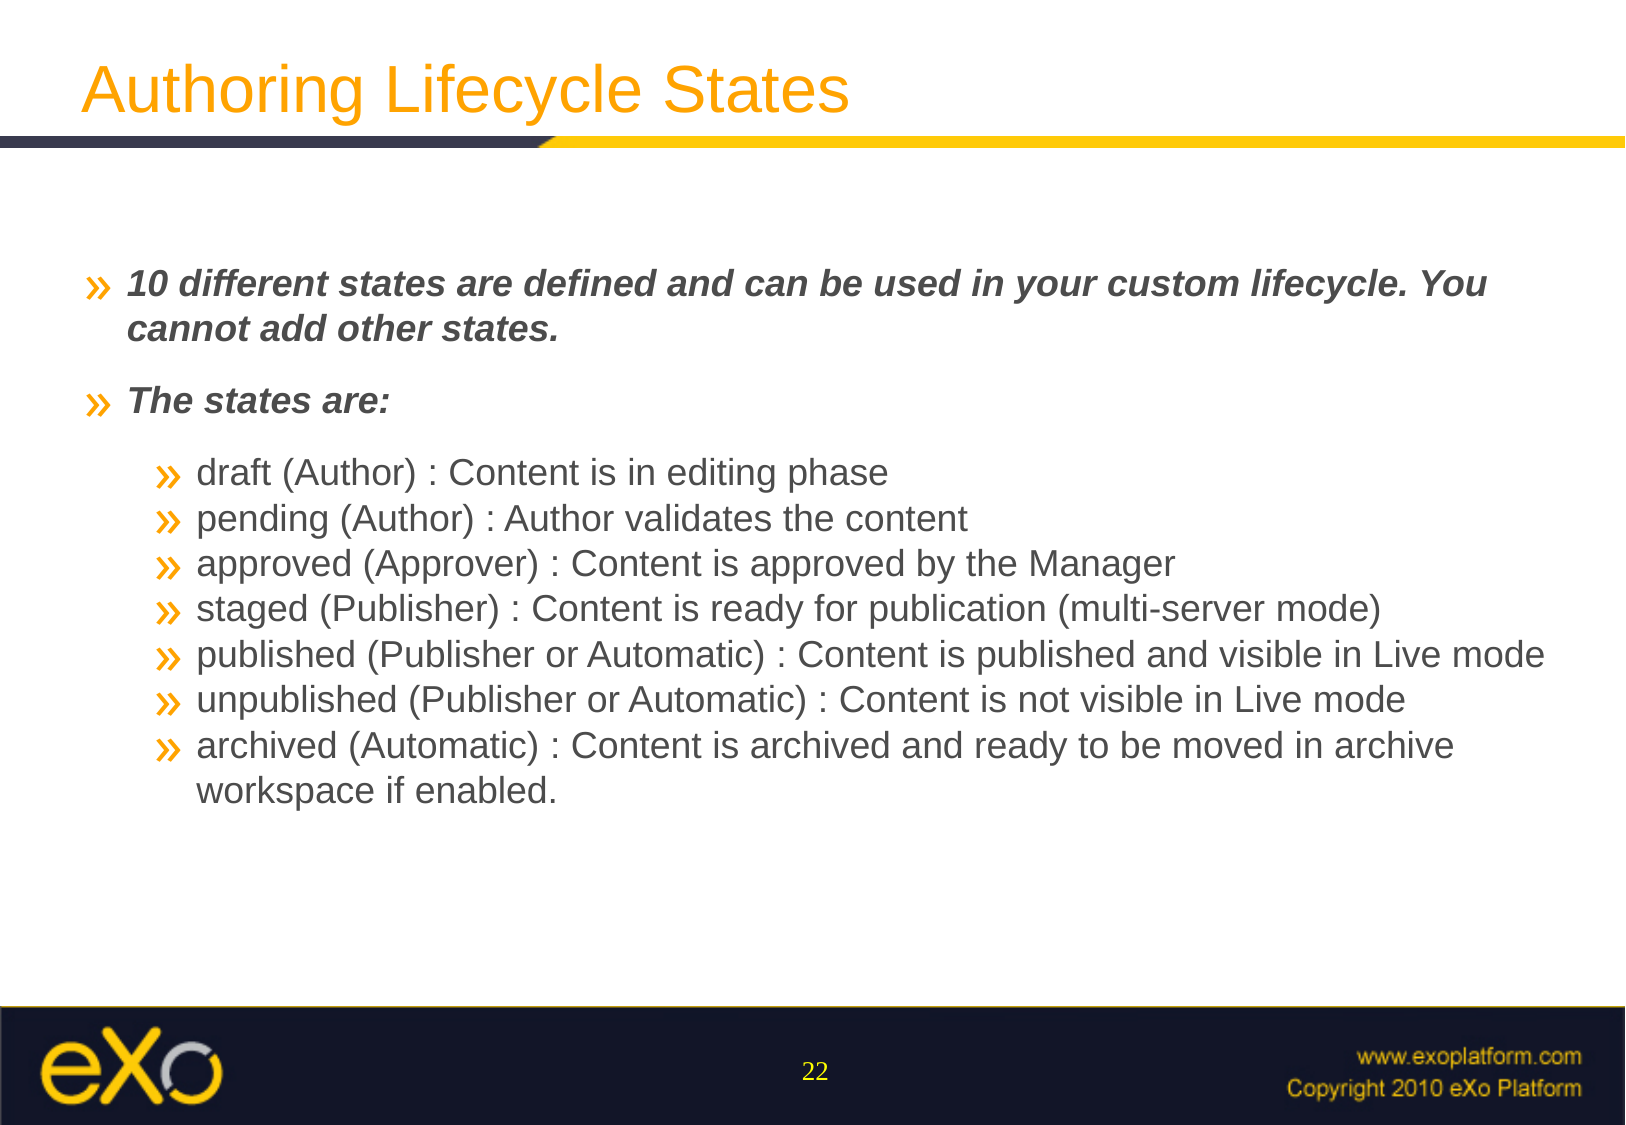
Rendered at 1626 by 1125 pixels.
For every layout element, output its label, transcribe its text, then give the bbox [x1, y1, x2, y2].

text_box Authoring Lifecycle States [81, 44, 1544, 137]
text_box 10 different states are defined and can be used in your custom lifecycle. You cannot add other states. The states are: draft (Author) : Content is in editing phase pending (Author) : Author validates the content approved (Approver) : Content is approved by the Manager staged (Publisher) : Content is ready for publication (multi-server mode) published (Publisher or Automatic) : Content is published and visible in Live mode unpublished (Publisher or Automatic) : Content is not visible in Live mode archived (Automatic) : Content is archived and ready to be moved in archive workspace if enabled. [84, 169, 1547, 978]
picture [0, 136, 1625, 148]
picture [0, 1006, 1625, 1125]
